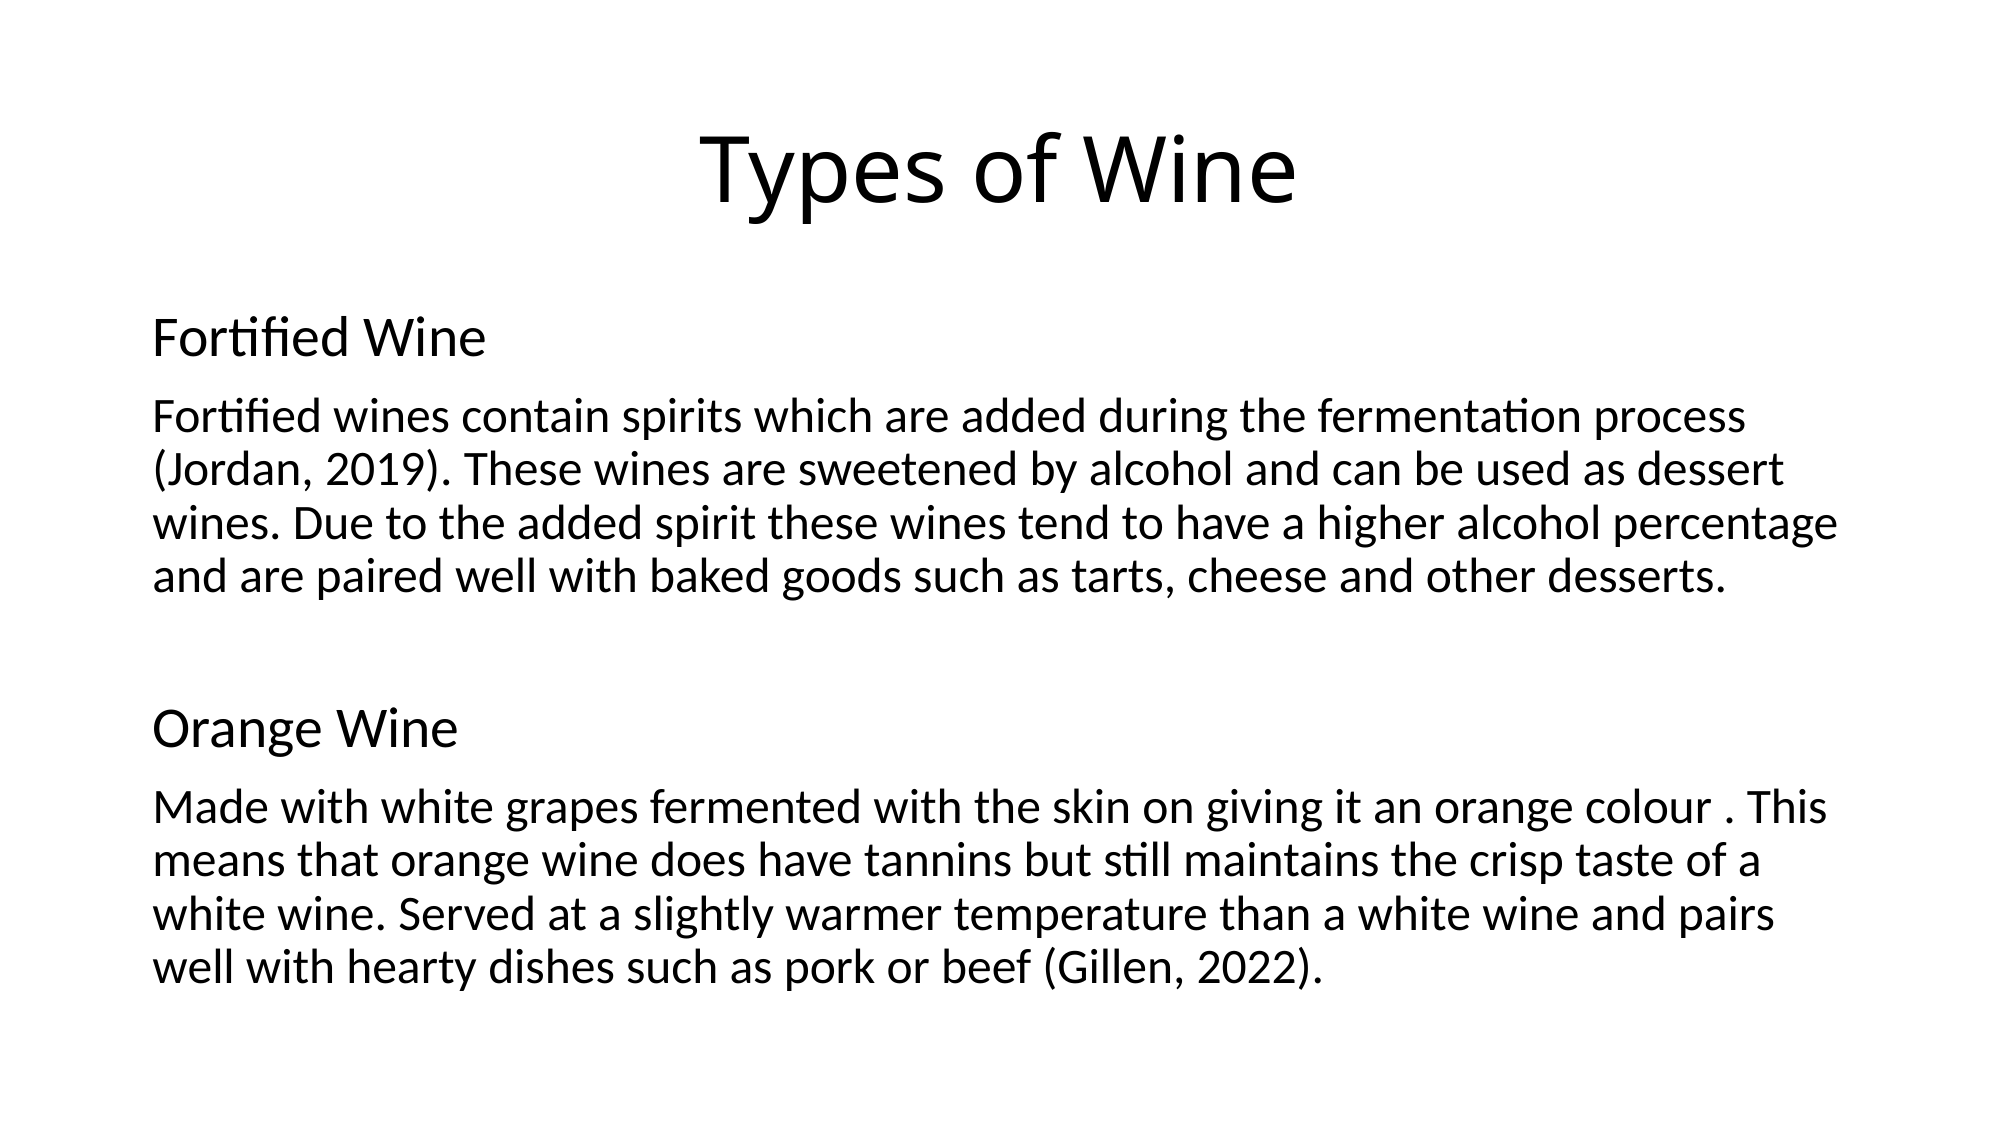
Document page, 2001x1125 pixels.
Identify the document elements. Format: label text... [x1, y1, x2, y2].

title Types of Wine [137, 64, 1863, 282]
list Fortified Wine Fortified wines contain spirits which are added during the fermentation process (Jordan, 2019). These wines are sweetened by alcohol and can be used as dessert wines. Due to the added spirit these wines tend to have a higher alcohol percentage and are paired well with baked goods such as tarts, cheese and other desserts. Orange Wine Made with white grapes fermented with the skin on giving it an orange colour . This means that orange wine does have tannins but still maintains the crisp taste of a white wine. Served at a slightly warmer temperature than a white wine and pairs well with hearty dishes such as pork or beef (Gillen, 2022). [137, 299, 1863, 1061]
